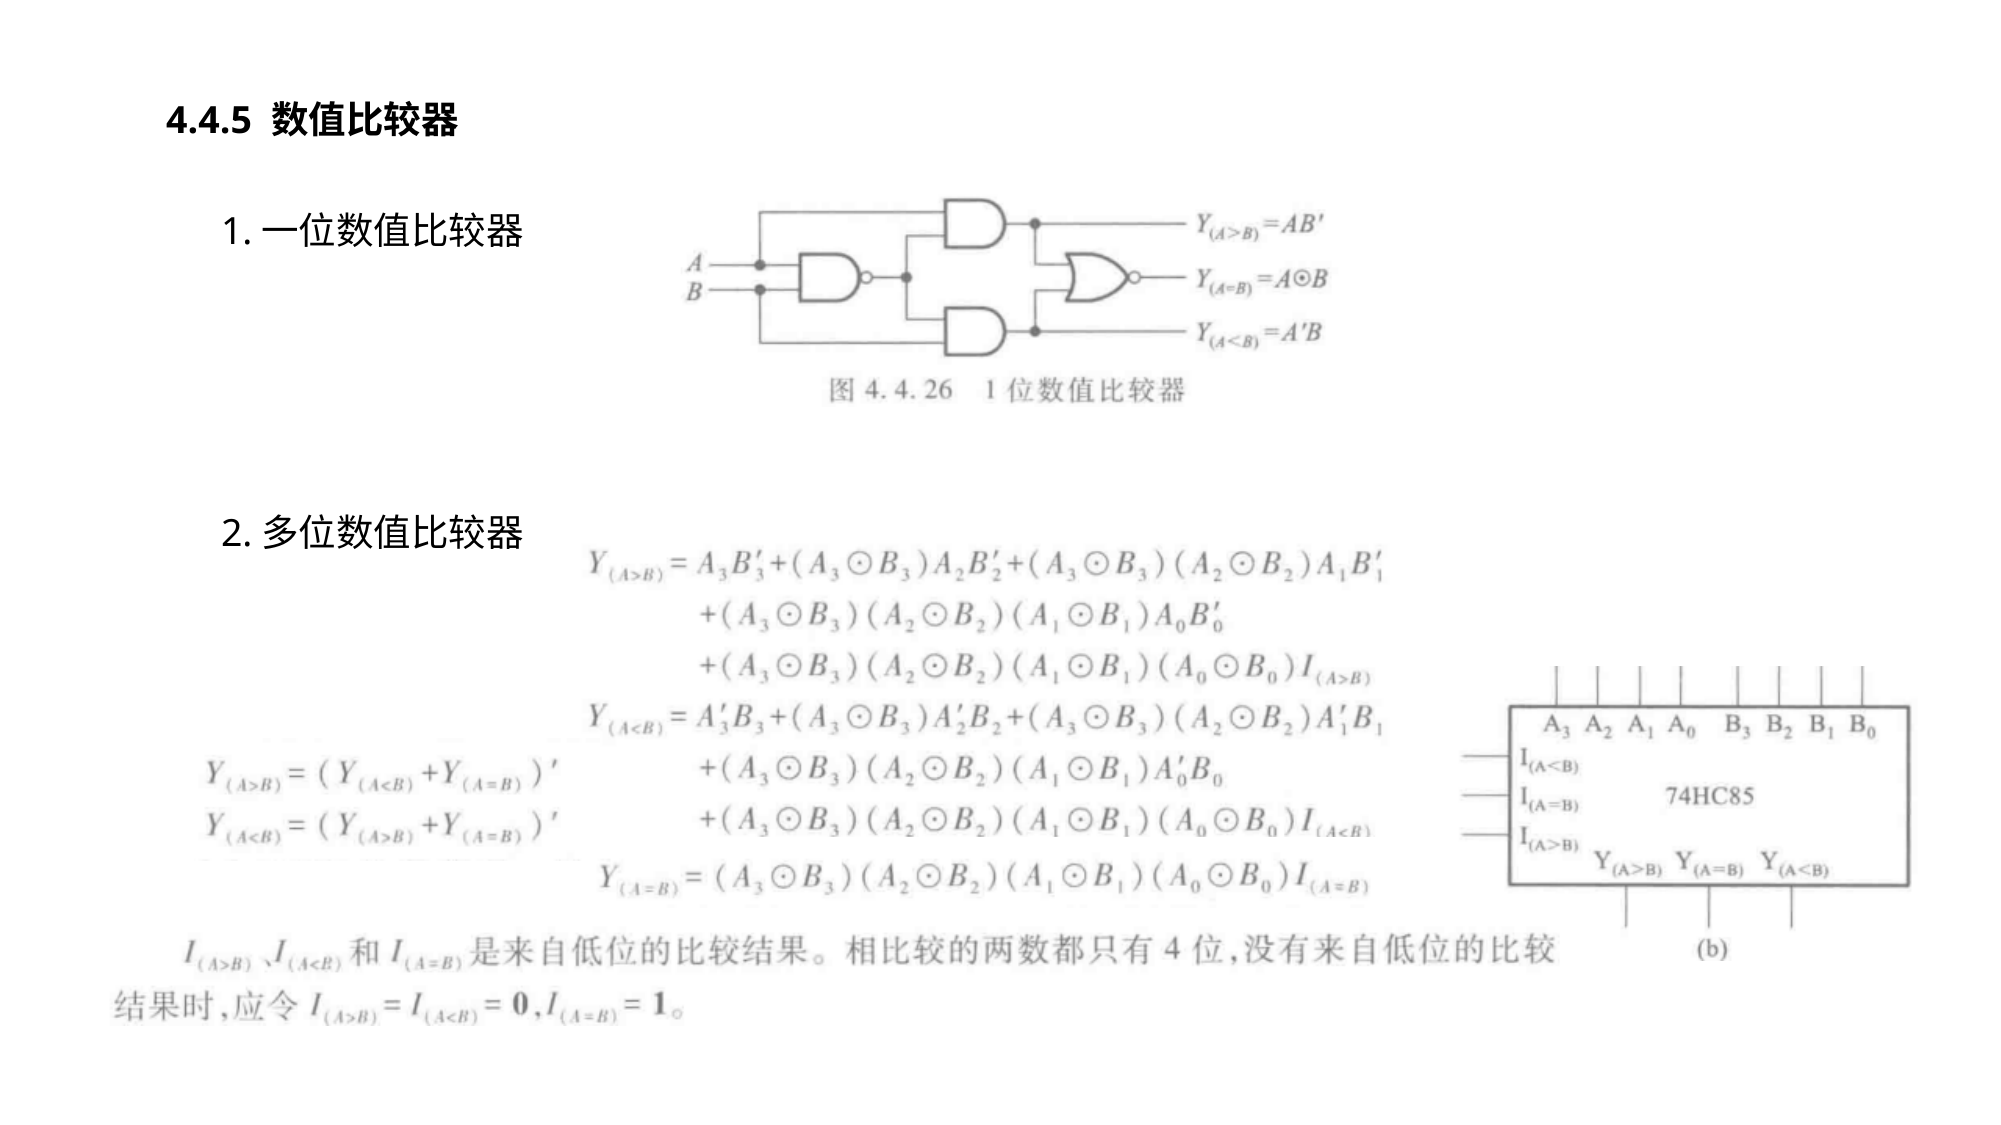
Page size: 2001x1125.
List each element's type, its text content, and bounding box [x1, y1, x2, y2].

text_box 1.一位数值比较器 [206, 199, 616, 260]
text_box 2.多位数值比较器 [206, 501, 575, 562]
picture [99, 666, 1982, 1026]
picture [194, 539, 1419, 908]
text_box 4.4.5 数值比较器 [151, 88, 482, 149]
picture [653, 183, 1385, 407]
